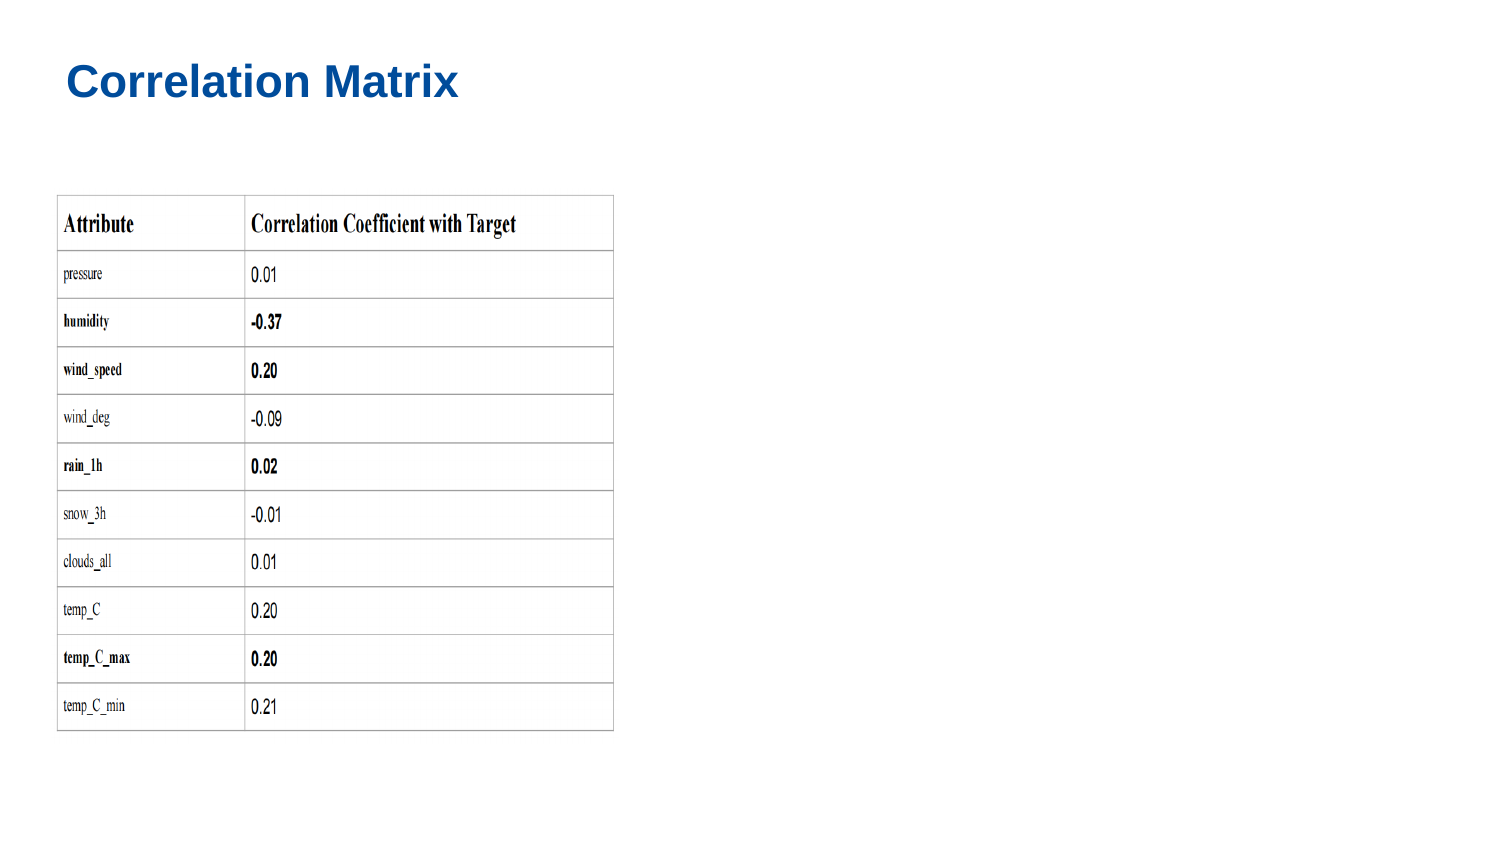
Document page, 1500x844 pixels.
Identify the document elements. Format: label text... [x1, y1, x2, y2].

title Correlation Matrix [51, 28, 1449, 122]
picture [50, 188, 620, 744]
